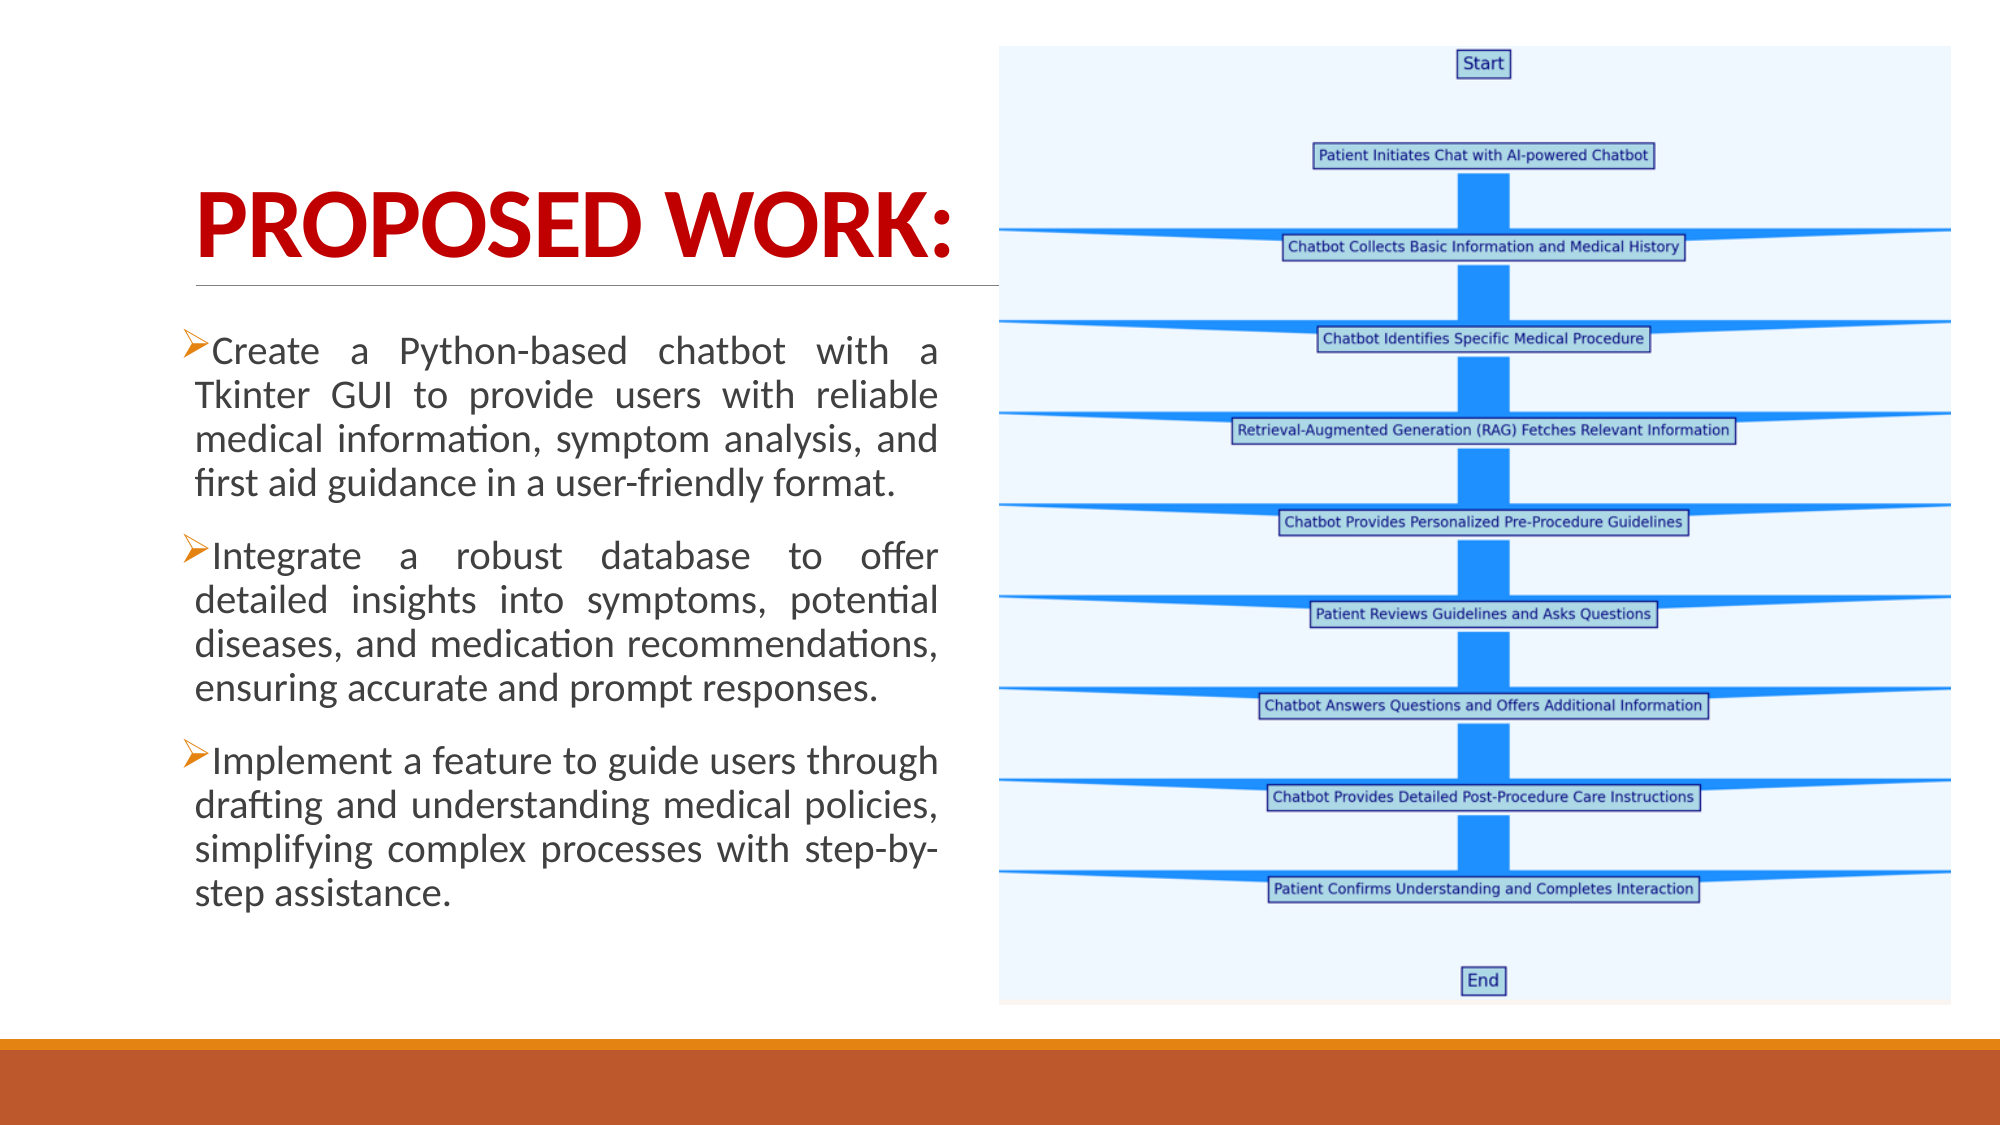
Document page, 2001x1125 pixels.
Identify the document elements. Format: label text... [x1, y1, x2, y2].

list Create a Python-based chatbot with a Tkinter GUI to provide users with reliable medical information, symptom analysis, and first aid guidance in a user-friendly format. Integrate a robust database to offer detailed insights into symptoms, potential diseases, and medication recommendations, ensuring accurate and prompt responses. Implement a feature to guide users through drafting and understanding medical policies, simplifying complex processes with step-by-step assistance. [180, 321, 940, 1005]
title PROPOSED WORK: [180, 47, 997, 285]
picture [999, 46, 1951, 1006]
